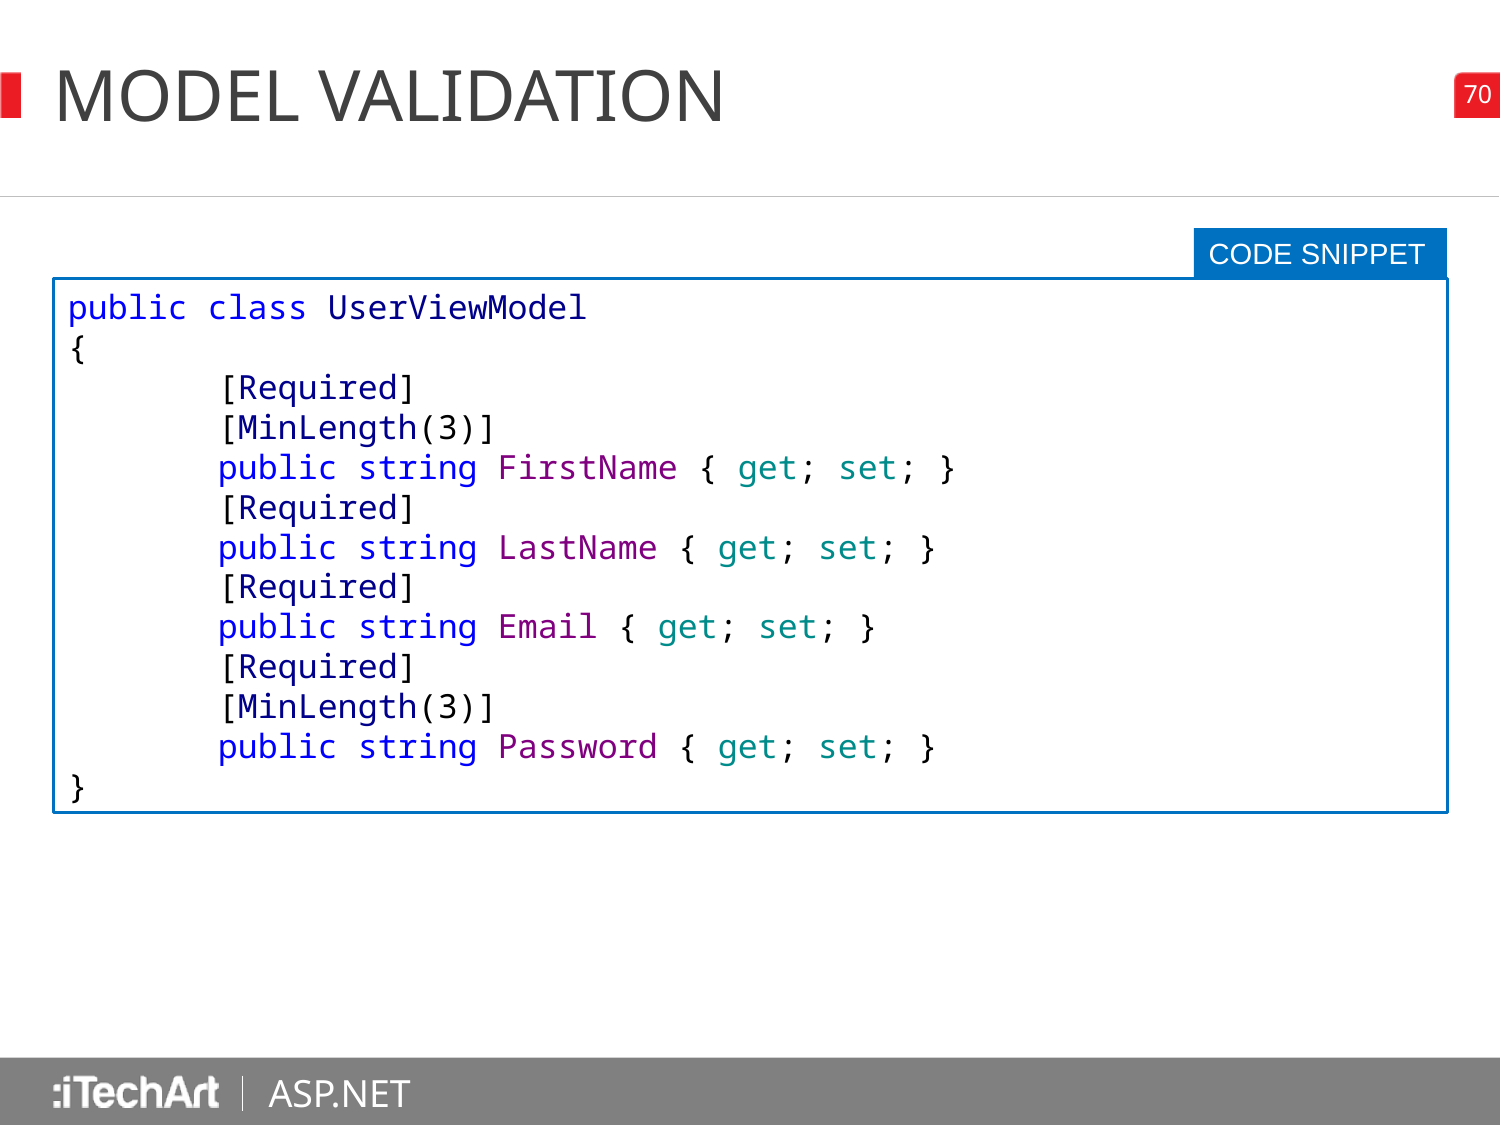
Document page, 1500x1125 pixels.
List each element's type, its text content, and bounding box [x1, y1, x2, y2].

text_box CODE SNIPPET [1193, 228, 1447, 278]
picture [1454, 72, 1500, 118]
text_box public class UserViewModel { [Required] [MinLength(3)] public string FirstName { get; set; } [Required] public string LastName { get; set; } [Required] public string Email { get; set; } [Required] [MinLength(3)] public string Password { get; set; } } [53, 278, 1448, 813]
picture [0, 72, 21, 118]
picture [53, 1075, 219, 1108]
title Model Validation [53, 0, 1448, 197]
